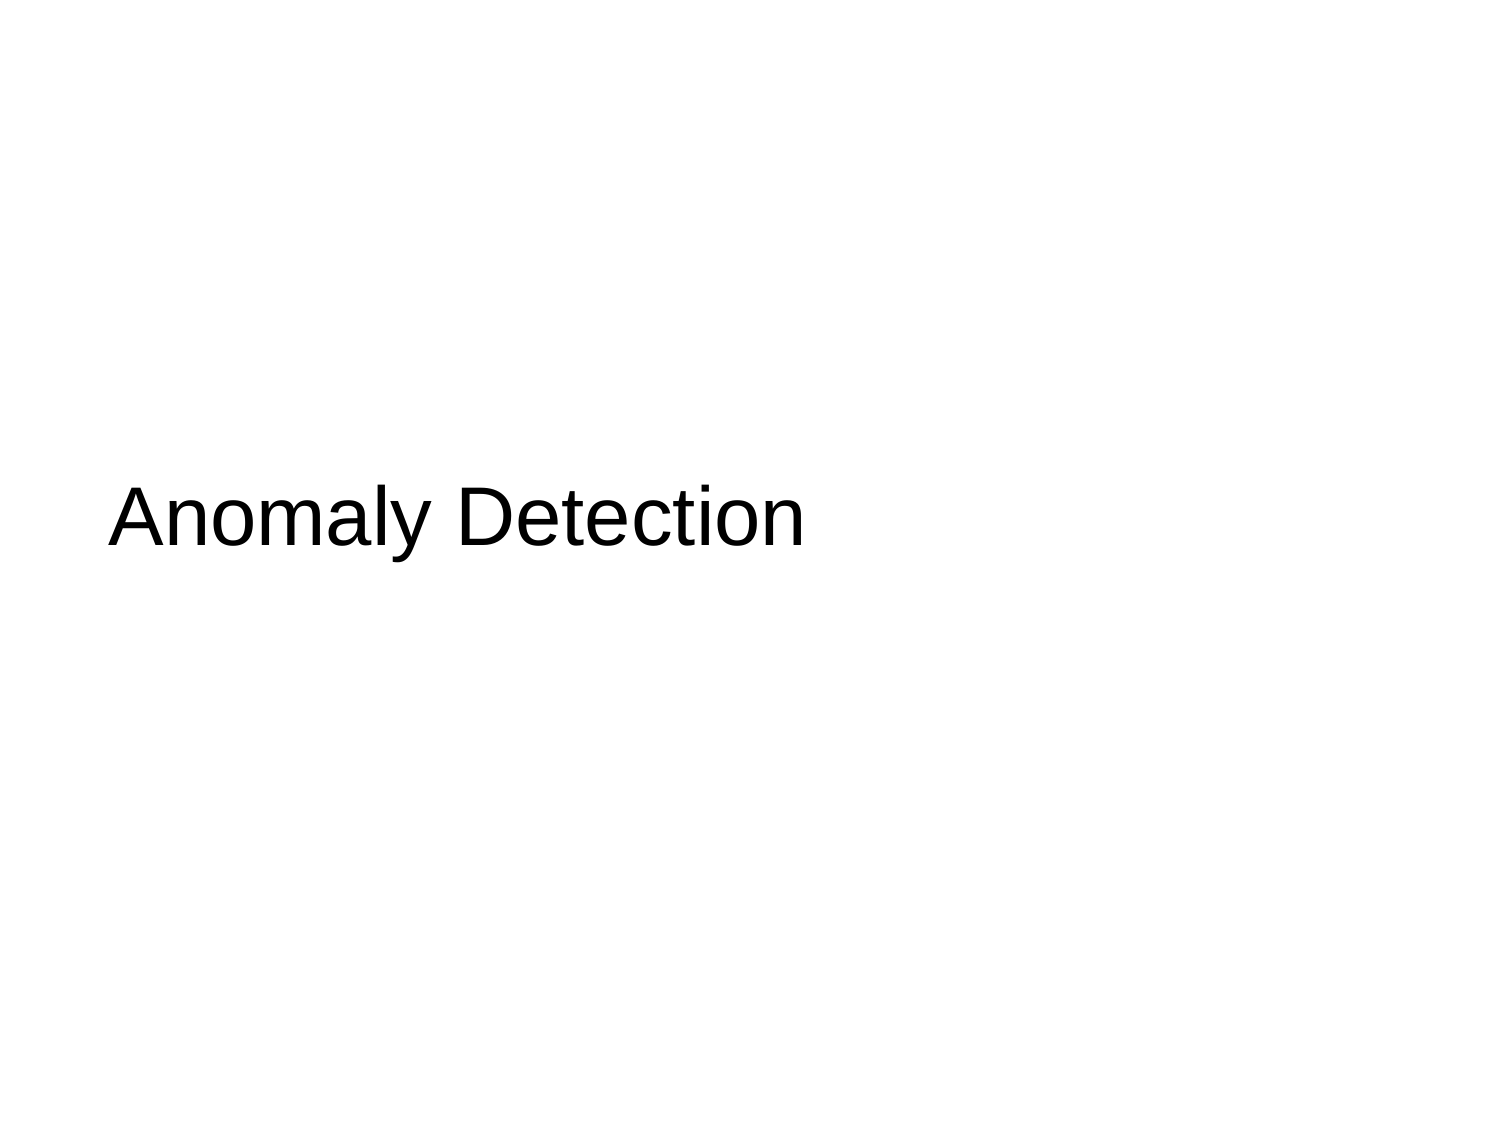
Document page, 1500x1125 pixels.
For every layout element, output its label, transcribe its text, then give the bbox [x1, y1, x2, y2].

text_box Anomaly Detection [93, 454, 1147, 570]
